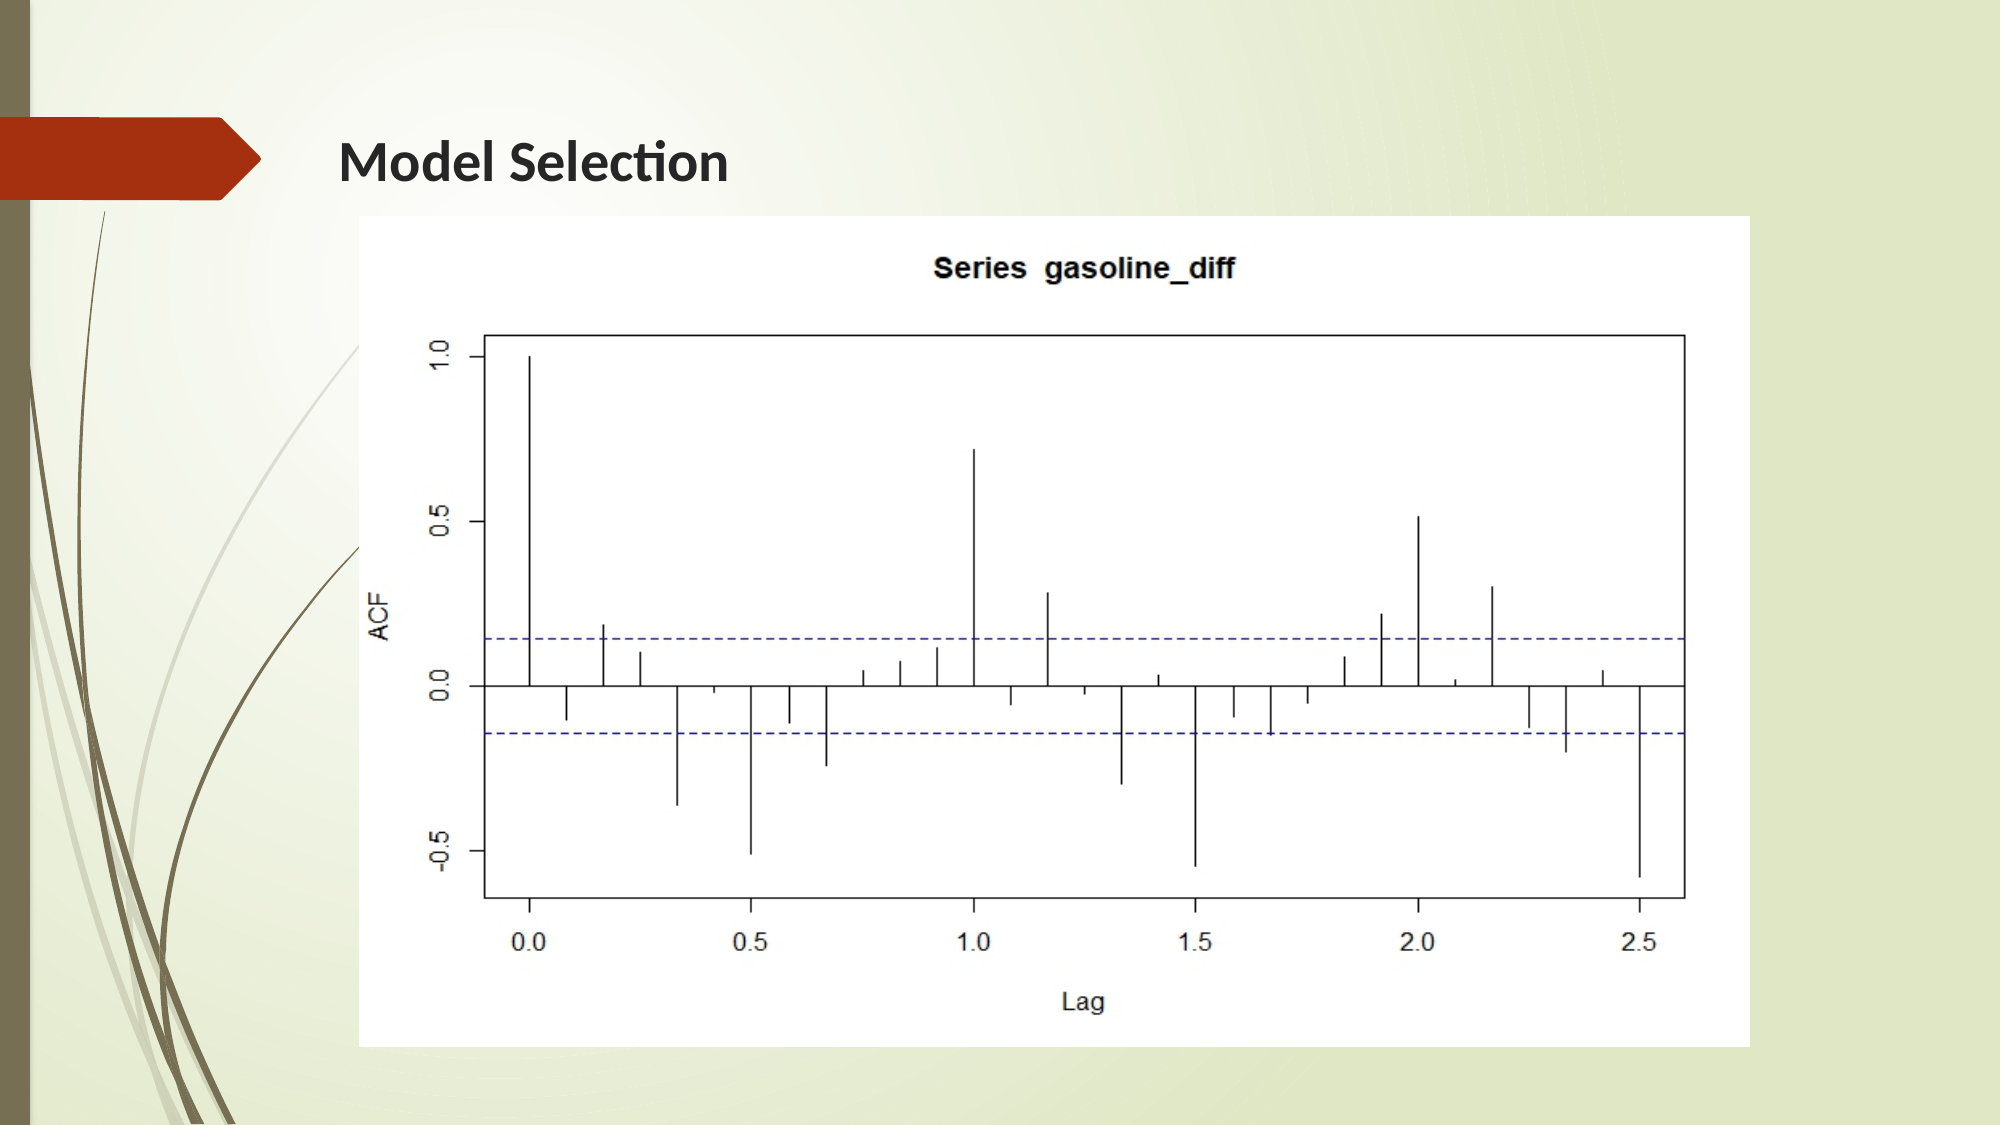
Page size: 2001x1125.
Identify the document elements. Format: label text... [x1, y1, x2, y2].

title Model Selection [323, 116, 1786, 217]
picture [359, 216, 1750, 1047]
